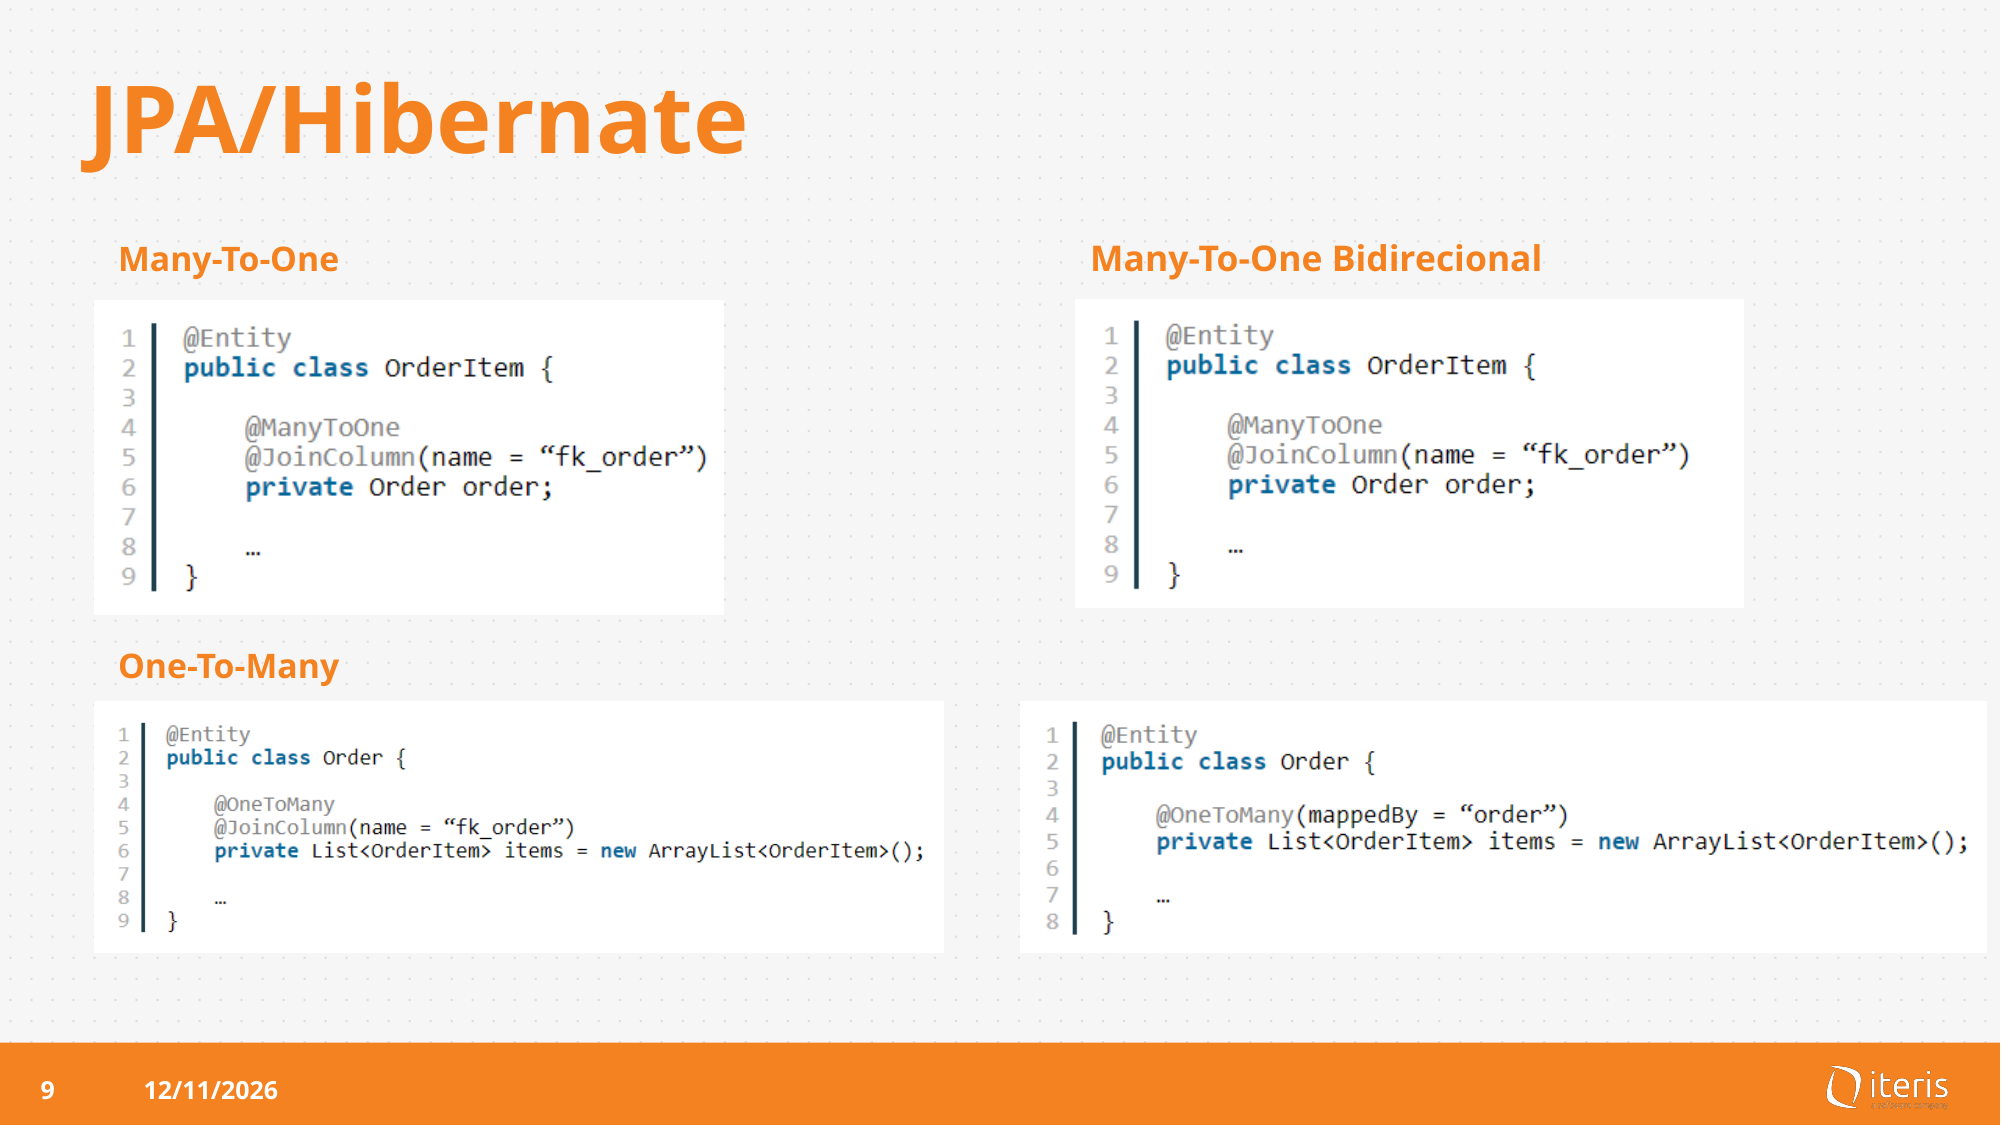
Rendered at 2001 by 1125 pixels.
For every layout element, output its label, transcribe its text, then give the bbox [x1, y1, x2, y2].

slide_number 9 [25, 1055, 104, 1125]
picture [1823, 1062, 1951, 1112]
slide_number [128, 1055, 297, 1125]
text_box Many-To-One Bidirecional [1075, 224, 1932, 300]
list Many-To-One [103, 226, 960, 286]
text_box One-To-Many [103, 633, 960, 694]
picture [0, 0, 2001, 1125]
title JPA/Hibernate [73, 34, 1893, 213]
